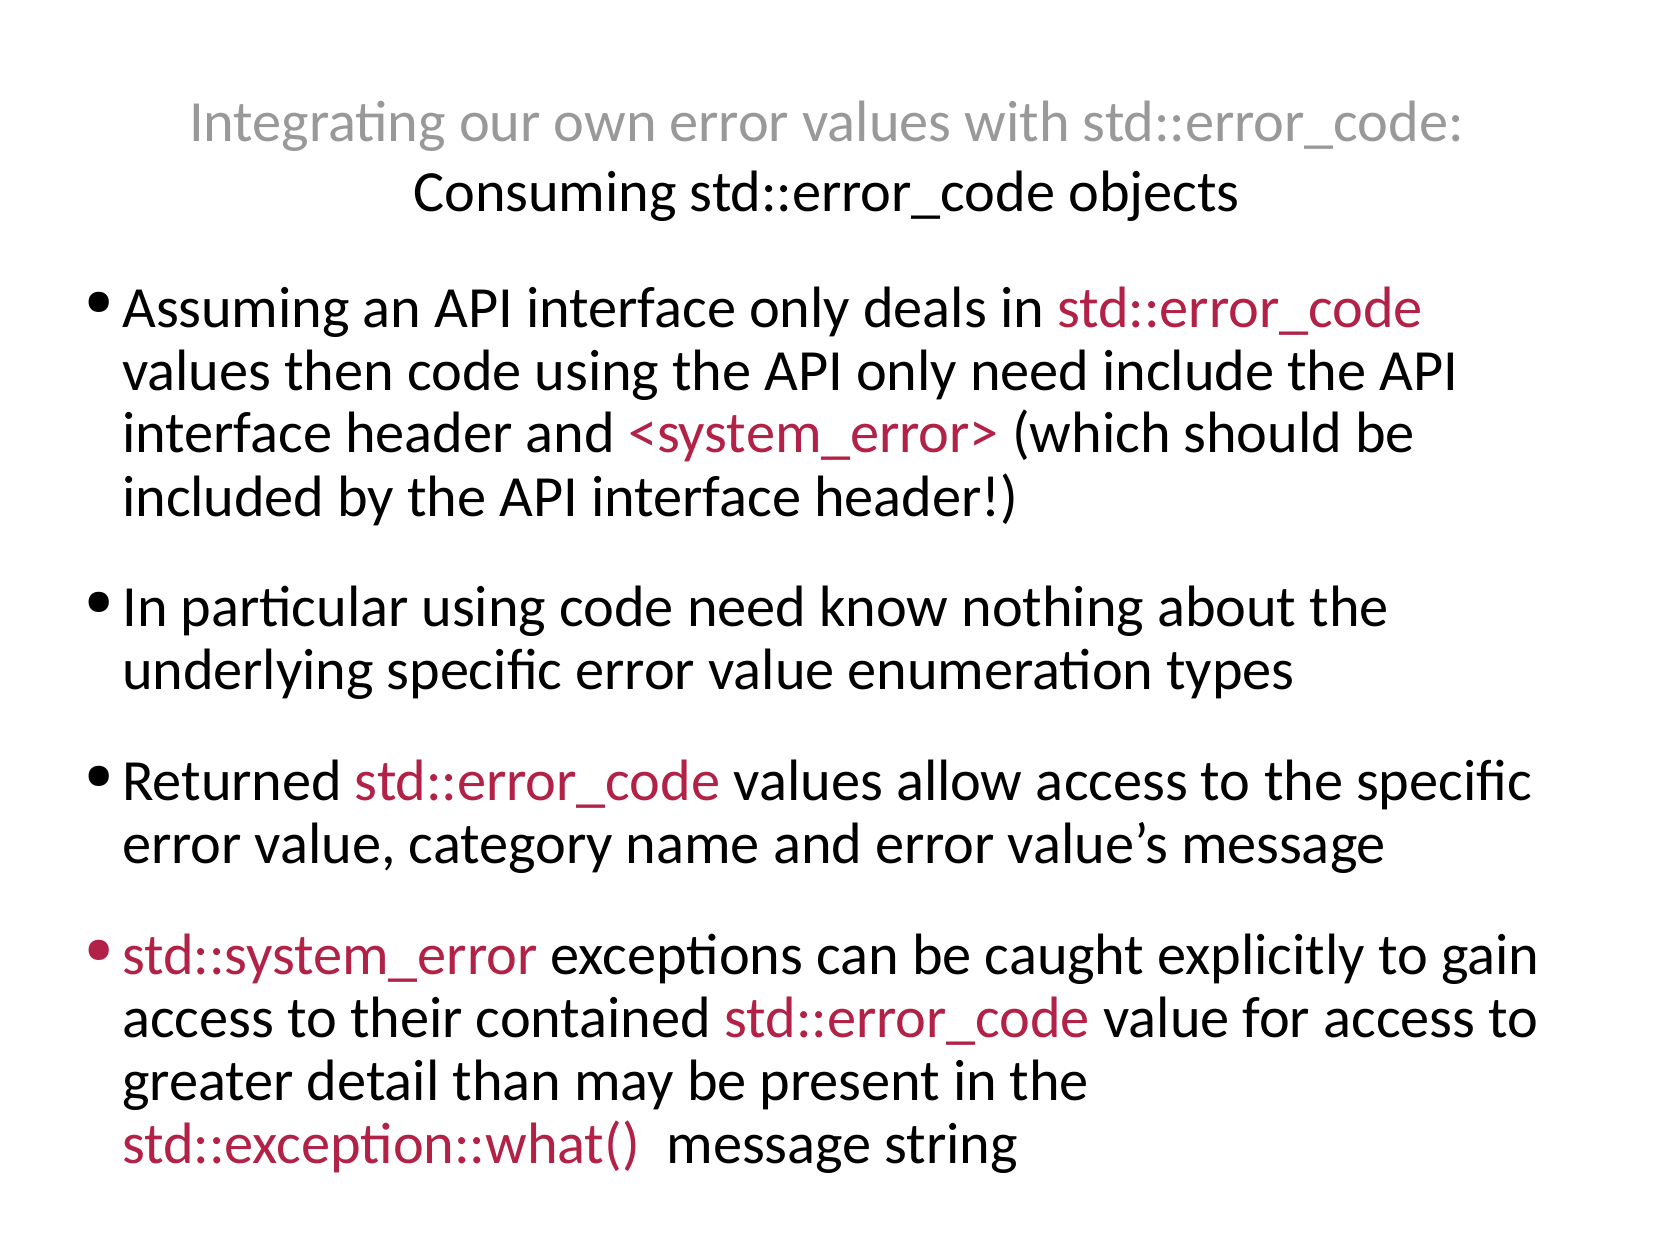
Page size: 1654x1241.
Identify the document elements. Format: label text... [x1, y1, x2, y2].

title Integrating our own error values with std::error_code: Consuming std::error_code objects [82, 49, 1571, 257]
list Assuming an API interface only deals in std::error_code values then code using the API only need include the API interface header and <system_error> (which should be included by the API interface header!) In particular using code need know nothing about the underlying specific error value enumeration types Returned std::error_code values allow access to the specific error value, category name and error value’s message std::system_error exceptions can be caught explicitly to gain access to their contained std::error_code value for access to greater detail than may be present in the std::exception::what() message string [9, 276, 1571, 1218]
